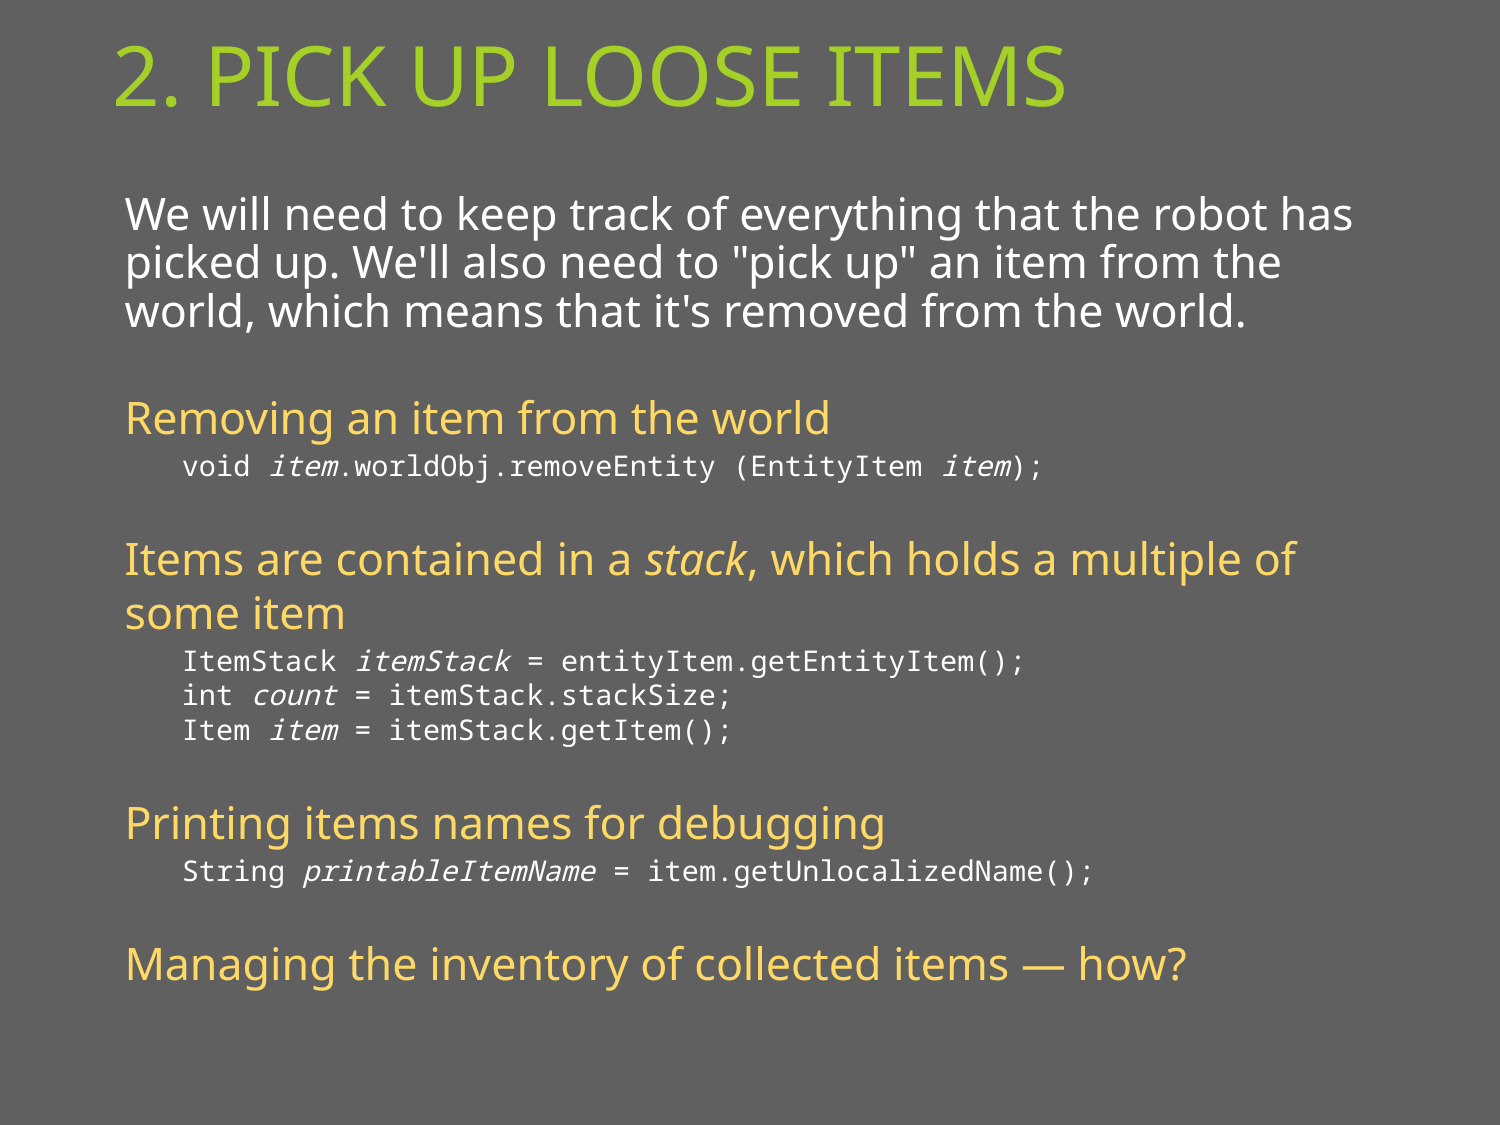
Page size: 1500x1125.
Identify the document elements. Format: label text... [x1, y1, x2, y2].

list We will need to keep track of everything that the robot has picked up. We'll also need to "pick up" an item from the world, which means that it's removed from the world. Removing an item from the world void item.worldObj.removeEntity (EntityItem item); Items are contained in a stack, which holds a multiple of some item ItemStack itemStack = entityItem.getEntityItem(); int count = itemStack.stackSize; Item item = itemStack.getItem(); Printing items names for debugging String printableItemName = item.getUnlocalizedName(); Managing the inventory of collected items — how? [109, 184, 1425, 1002]
title 2. Pick Up Loose Items [97, 2, 1500, 161]
